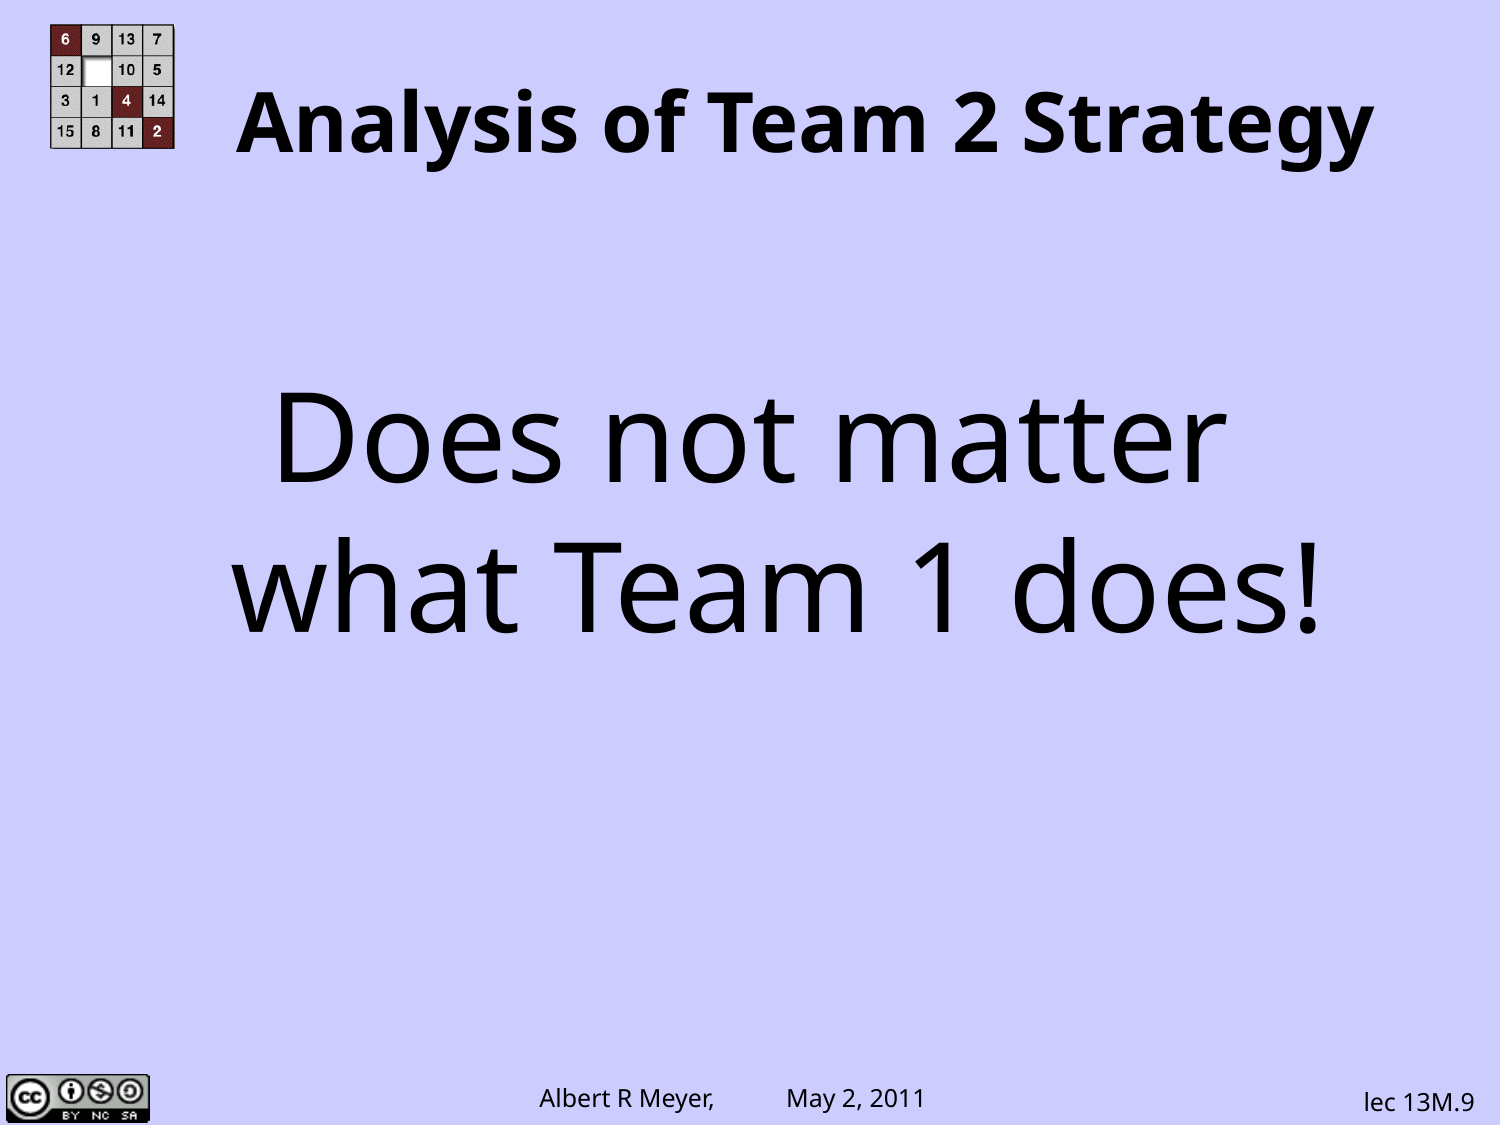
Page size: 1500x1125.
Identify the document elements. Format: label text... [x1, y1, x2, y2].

text_box Analysis of Team 2 Strategy [187, 24, 1425, 213]
list Does not matter what Team 1 does! [99, 349, 1401, 776]
slide_number lec 13M.9 [1239, 1078, 1491, 1120]
picture [50, 24, 175, 149]
picture [6, 1074, 150, 1123]
